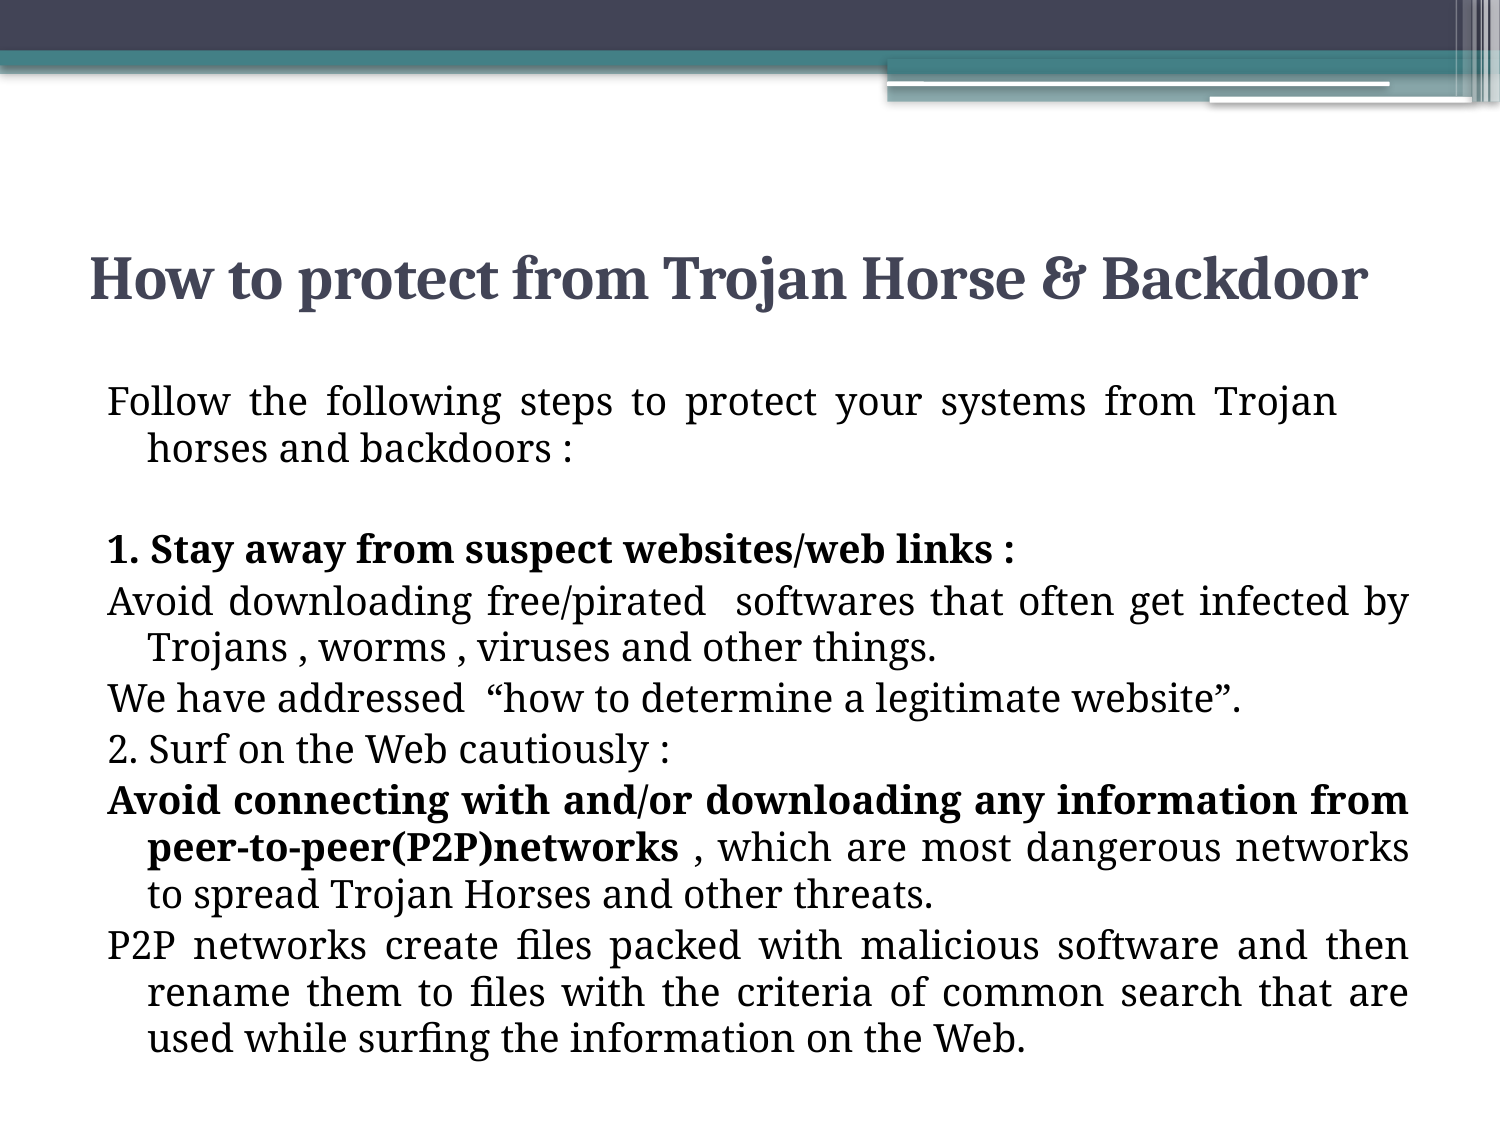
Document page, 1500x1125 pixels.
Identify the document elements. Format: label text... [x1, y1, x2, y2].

list Follow the following steps to protect your systems from Trojan horses and backdoors : 1. Stay away from suspect websites/web links : Avoid downloading free/pirated softwares that often get infected by Trojans , worms , viruses and other things. We have addressed “how to determine a legitimate website”. 2. Surf on the Web cautiously : Avoid connecting with and/or downloading any information from peer-to-peer(P2P)networks , which are most dangerous networks to spread Trojan Horses and other threats. P2P networks create files packed with malicious software and then rename them to files with the criteria of common search that are used while surfing the information on the Web. [75, 368, 1425, 1079]
title How to protect from Trojan Horse & Backdoor [75, 187, 1425, 363]
